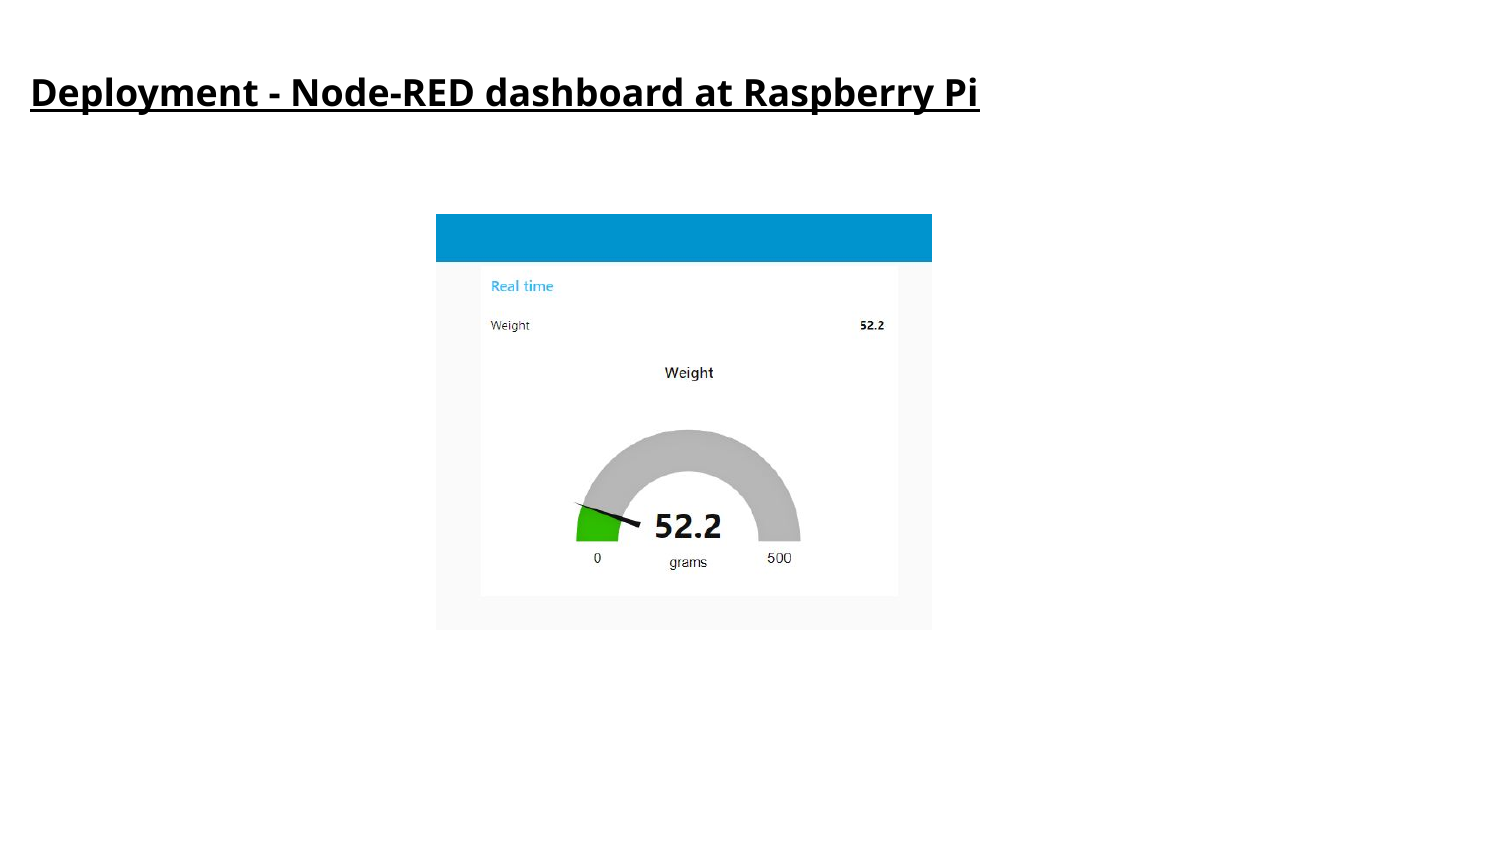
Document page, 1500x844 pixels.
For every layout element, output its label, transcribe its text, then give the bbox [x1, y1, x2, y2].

picture [436, 261, 932, 630]
text_box Deployment - Node-RED dashboard at Raspberry Pi [15, 53, 1340, 154]
